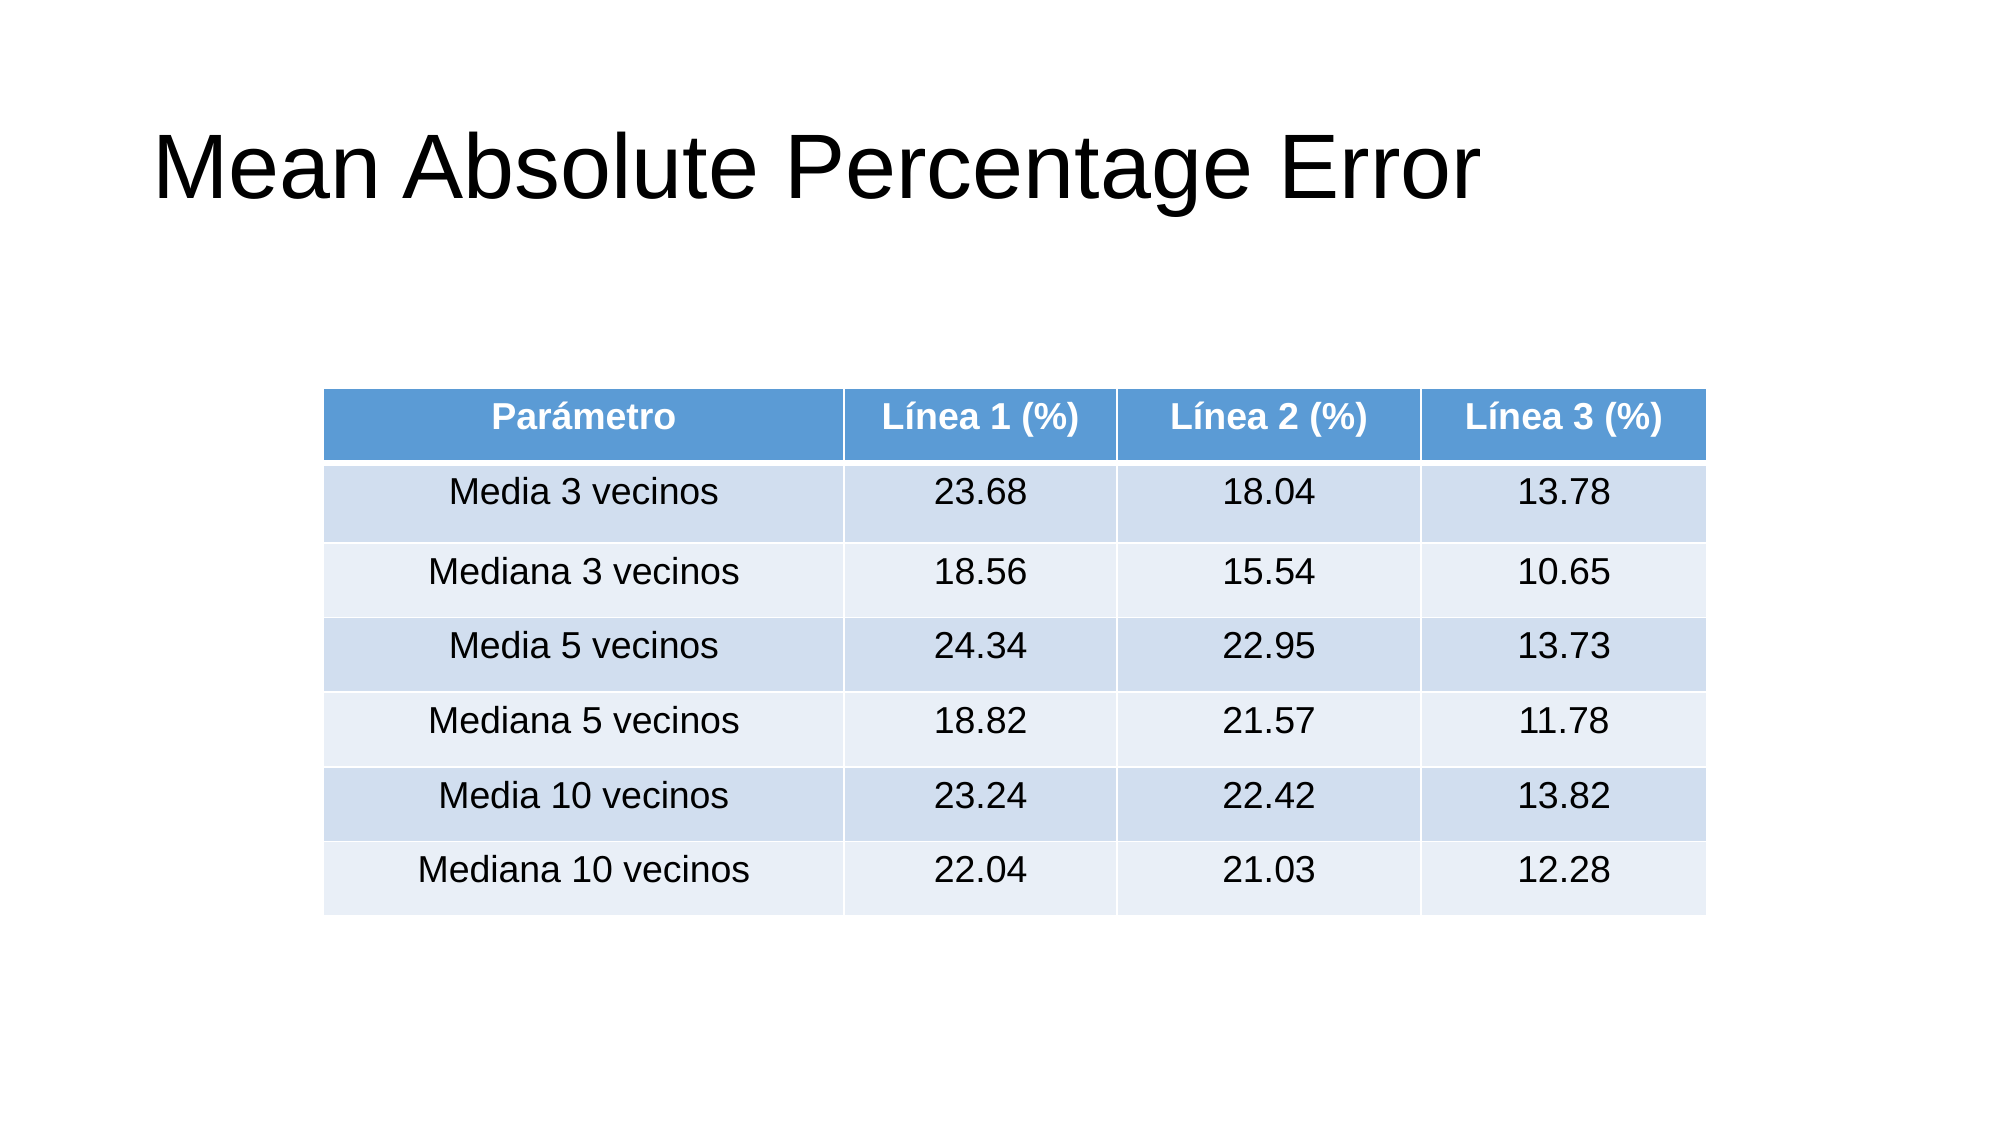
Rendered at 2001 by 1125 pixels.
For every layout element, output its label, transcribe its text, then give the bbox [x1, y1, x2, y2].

table_cell 15.54 [1118, 544, 1420, 617]
table_cell 11.78 [1422, 693, 1706, 766]
table_cell 13.82 [1422, 768, 1706, 841]
table_cell 22.42 [1118, 768, 1420, 841]
table_cell 12.28 [1422, 842, 1706, 915]
table_cell 24.34 [845, 618, 1116, 691]
table_cell 21.57 [1118, 693, 1420, 766]
table_cell Mediana 5 vecinos [324, 693, 843, 766]
table_cell Media 3 vecinos [324, 466, 843, 542]
table_cell 21.03 [1118, 842, 1420, 915]
table_cell 10.65 [1422, 544, 1706, 617]
title Mean Absolute Percentage Error [137, 59, 1863, 278]
table_cell 22.95 [1118, 618, 1420, 691]
table_cell Mediana 3 vecinos [324, 544, 843, 617]
table_header Línea 3 (%) [1422, 389, 1706, 460]
table_cell 23.68 [845, 466, 1116, 542]
table_cell 18.56 [845, 544, 1116, 617]
table_cell Mediana 10 vecinos [324, 842, 843, 915]
table_cell 13.73 [1422, 618, 1706, 691]
table_cell 22.04 [845, 842, 1116, 915]
table_header Línea 2 (%) [1118, 389, 1420, 460]
table_cell Media 10 vecinos [324, 768, 843, 841]
table_cell 18.04 [1118, 466, 1420, 542]
table_cell 13.78 [1422, 466, 1706, 542]
table_header Línea 1 (%) [845, 389, 1116, 460]
table_cell 18.82 [845, 693, 1116, 766]
table_cell Media 5 vecinos [324, 618, 843, 691]
table_cell 23.24 [845, 768, 1116, 841]
table_header Parámetro [324, 389, 843, 460]
